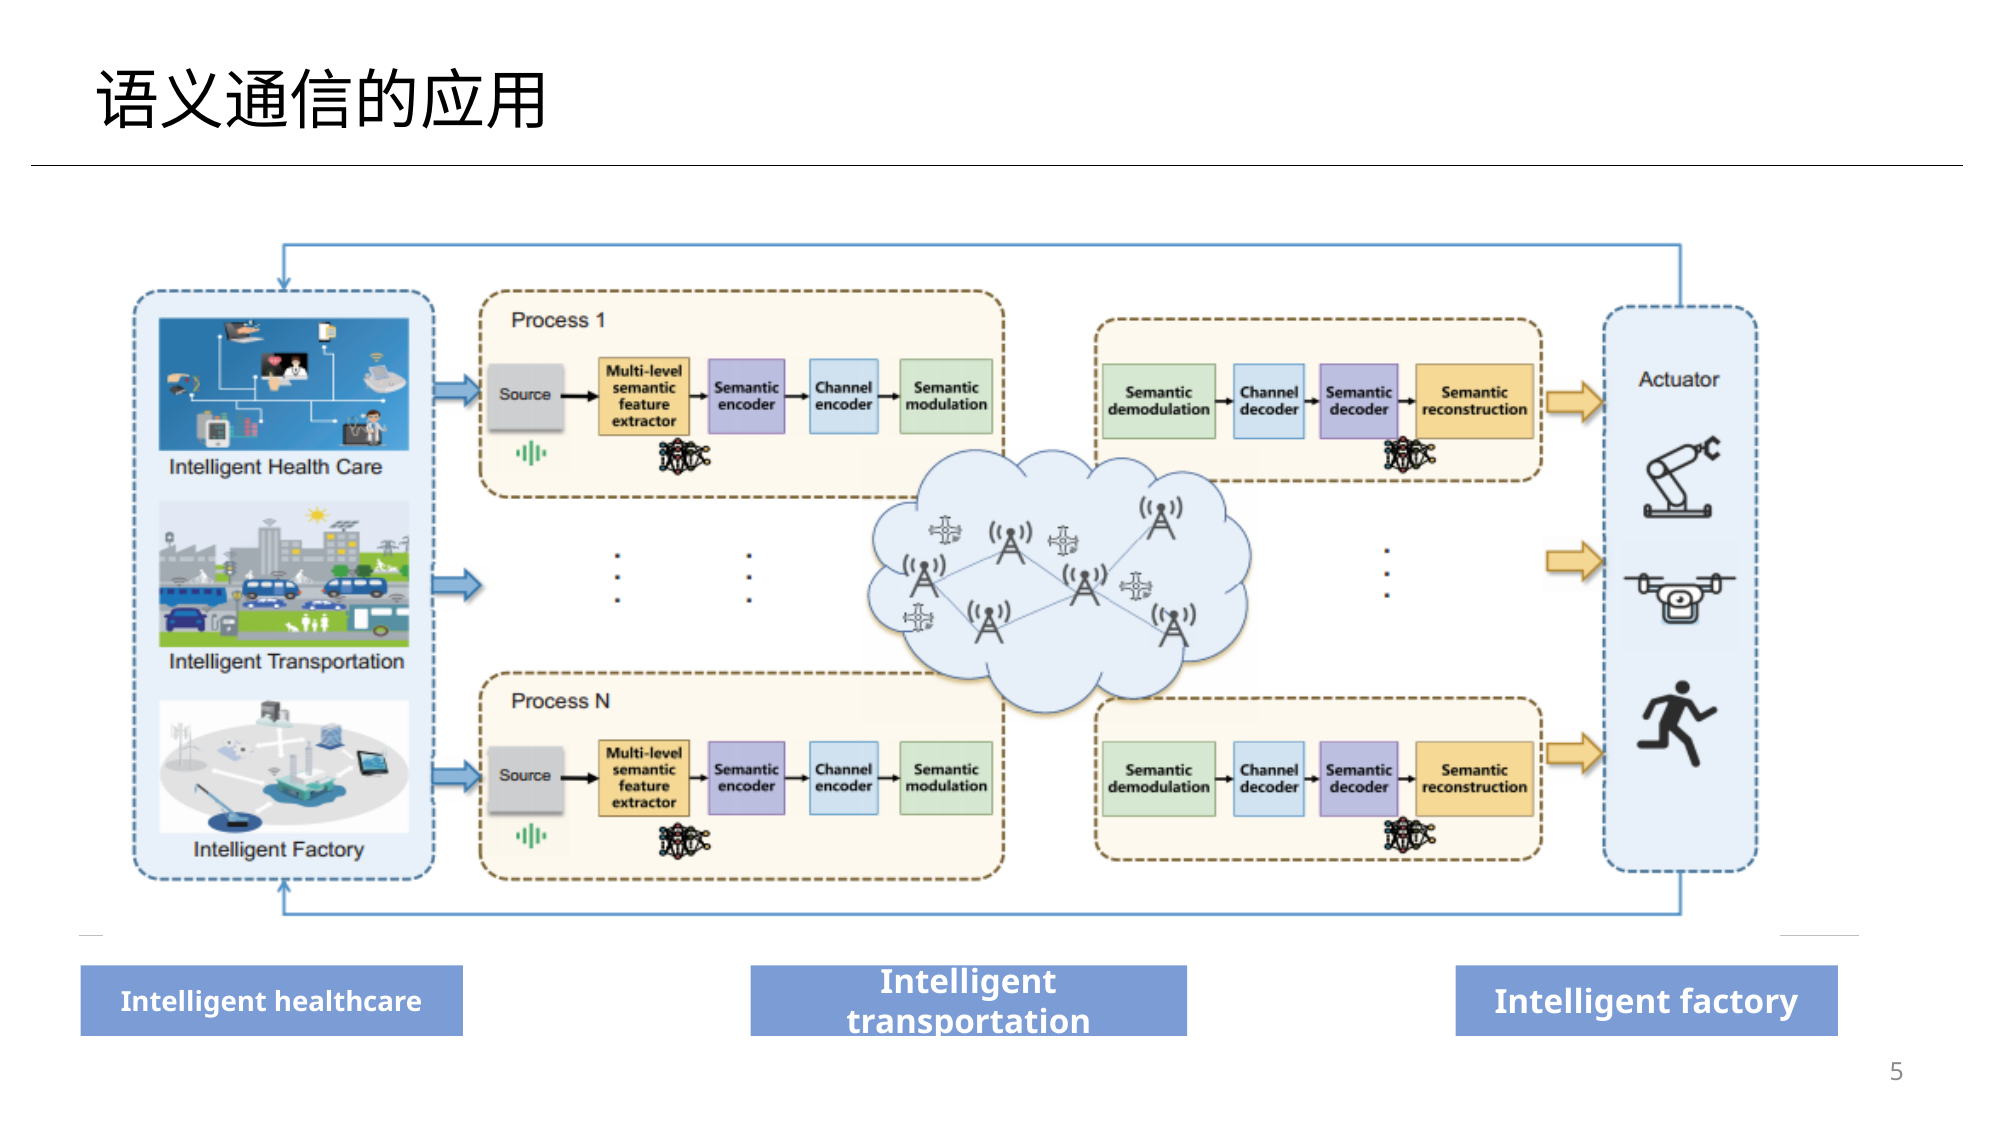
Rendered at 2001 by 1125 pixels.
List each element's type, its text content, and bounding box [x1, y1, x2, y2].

text_box Intelligent healthcare [80, 964, 464, 1037]
title 语义通信的应用 [79, 59, 1805, 146]
picture [103, 184, 1780, 936]
slide_number 5 [1468, 1042, 1919, 1103]
text_box Intelligent factory [1454, 964, 1839, 1037]
text_box Intelligent transportation [749, 964, 1188, 1037]
